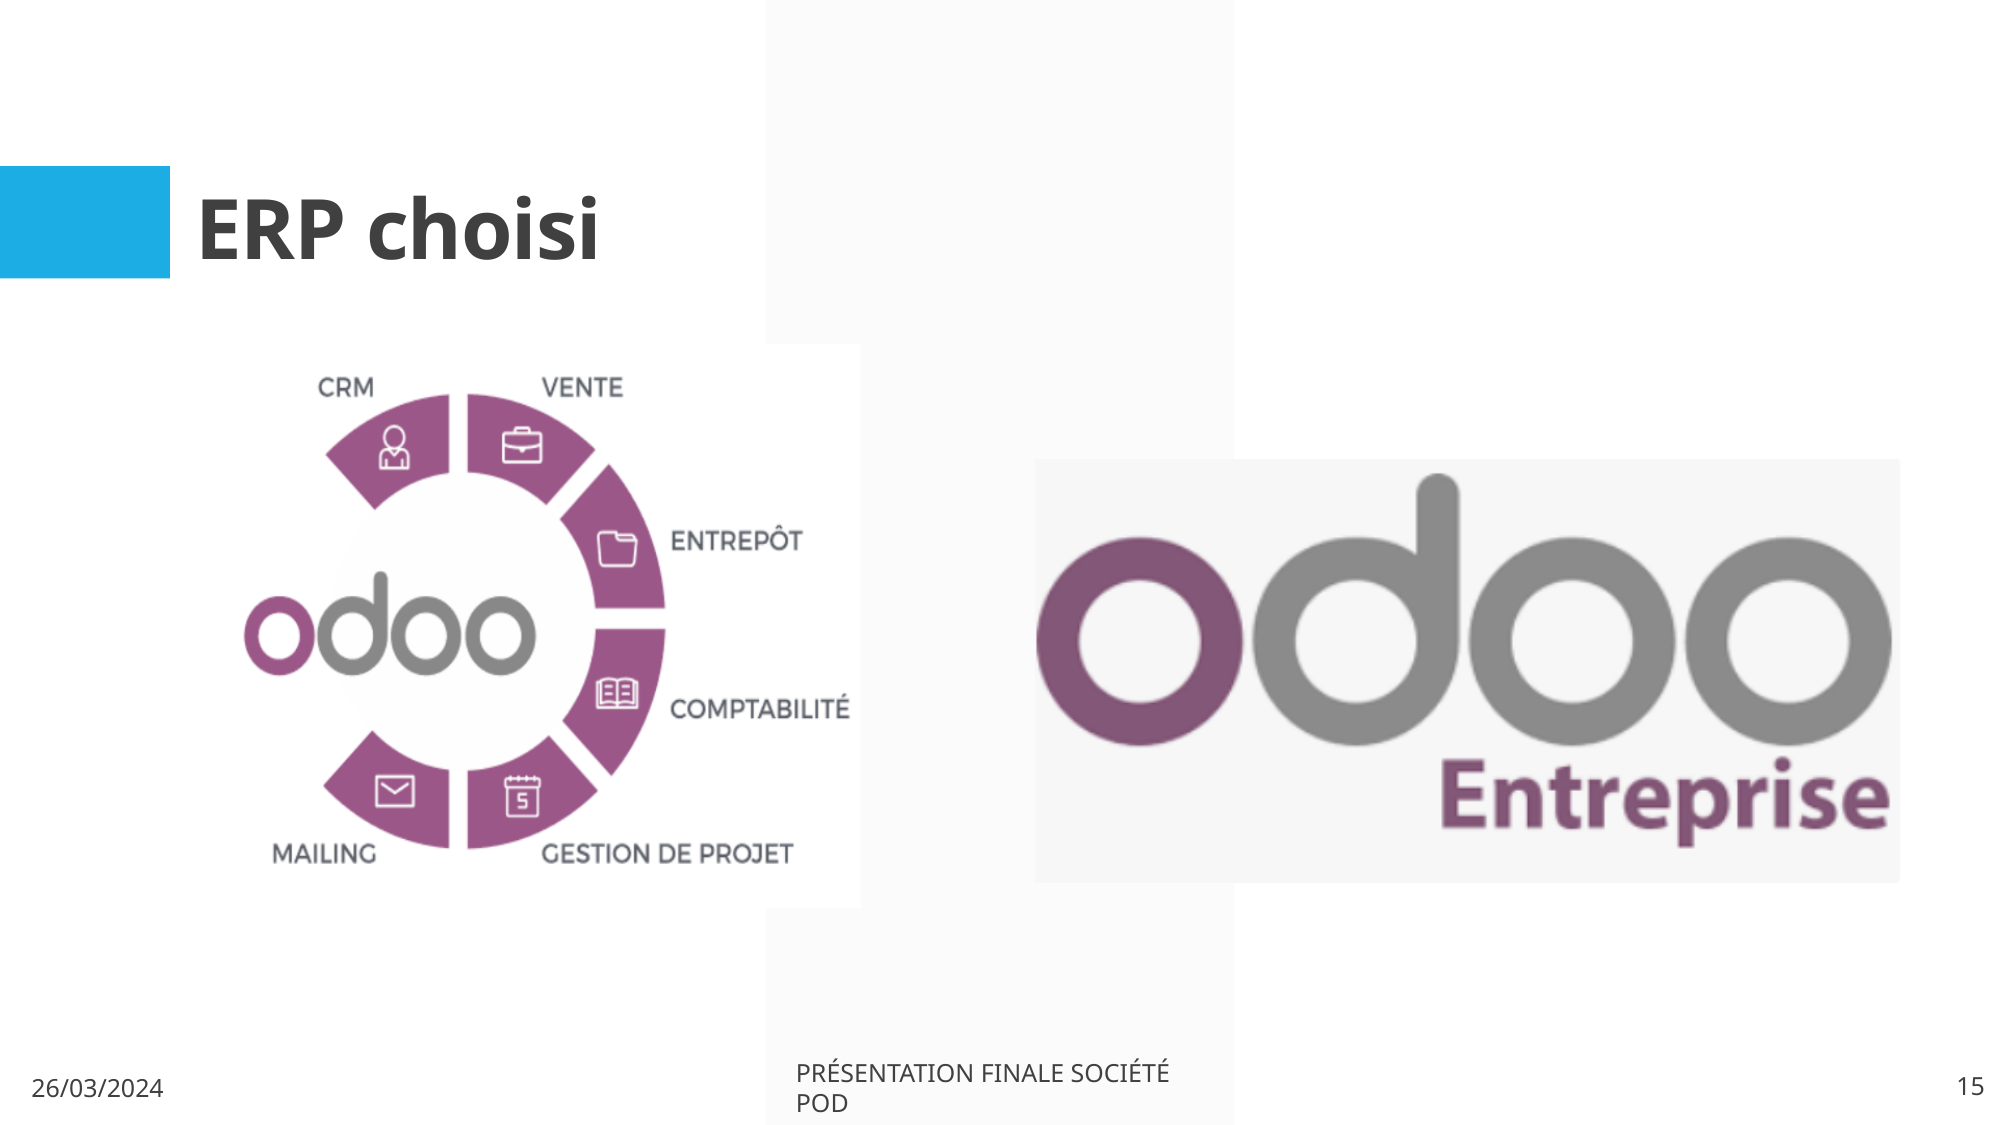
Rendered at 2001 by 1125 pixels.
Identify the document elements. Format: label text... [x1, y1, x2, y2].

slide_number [0, 1057, 179, 1118]
picture [192, 344, 861, 909]
slide_number 15 [1925, 1057, 2000, 1118]
picture [1035, 458, 1903, 884]
footer Présentation finale société POD [780, 1057, 1220, 1118]
title ERP choisi [180, 47, 1830, 285]
